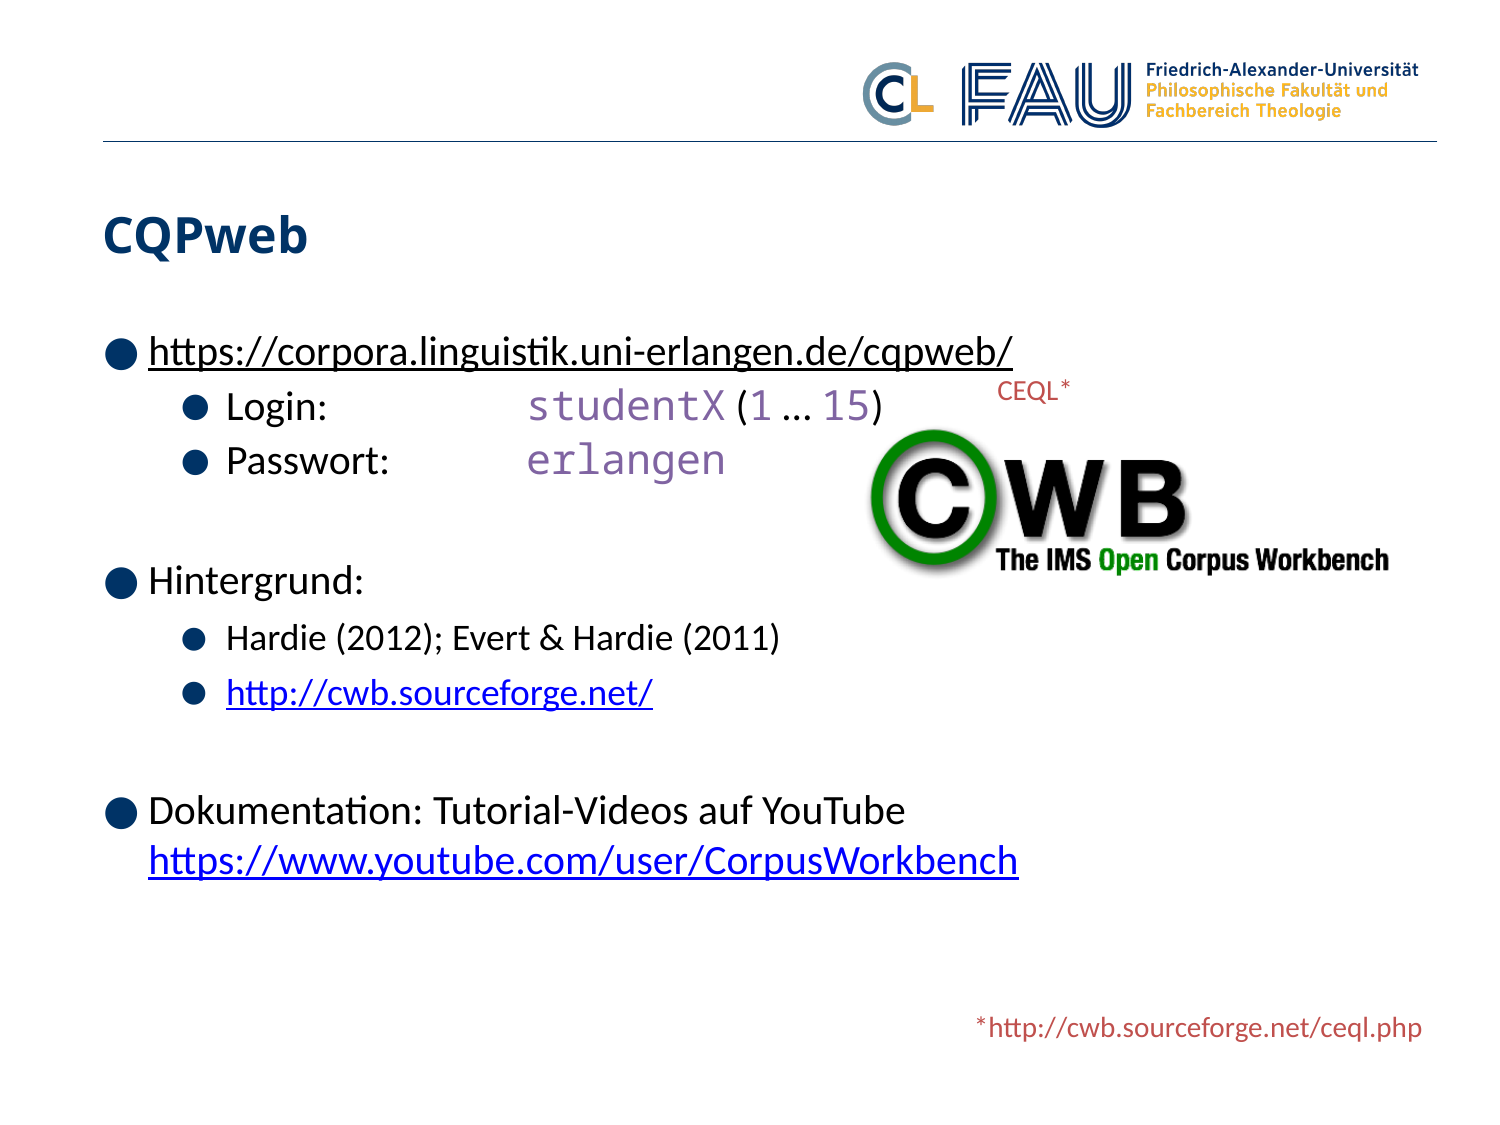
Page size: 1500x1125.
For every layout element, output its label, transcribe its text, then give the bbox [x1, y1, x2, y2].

title CQPweb [102, 205, 1438, 265]
text_box *http://cwb.sourceforge.net/ceql.php [797, 1000, 1438, 1051]
picture [859, 418, 1402, 584]
text_box CEQL* [982, 371, 1073, 407]
list https://corpora.linguistik.uni-erlangen.de/cqpweb/ Login: studentX (1 … 15) Passwort: erlangen Hintergrund: Hardie (2012); Evert & Hardie (2011) http://cwb.sourceforge.net/ Dokumentation: Tutorial-Videos auf YouTube https://www.youtube.com/user/CorpusWorkbench [102, 323, 1438, 1052]
picture [844, 46, 1438, 142]
